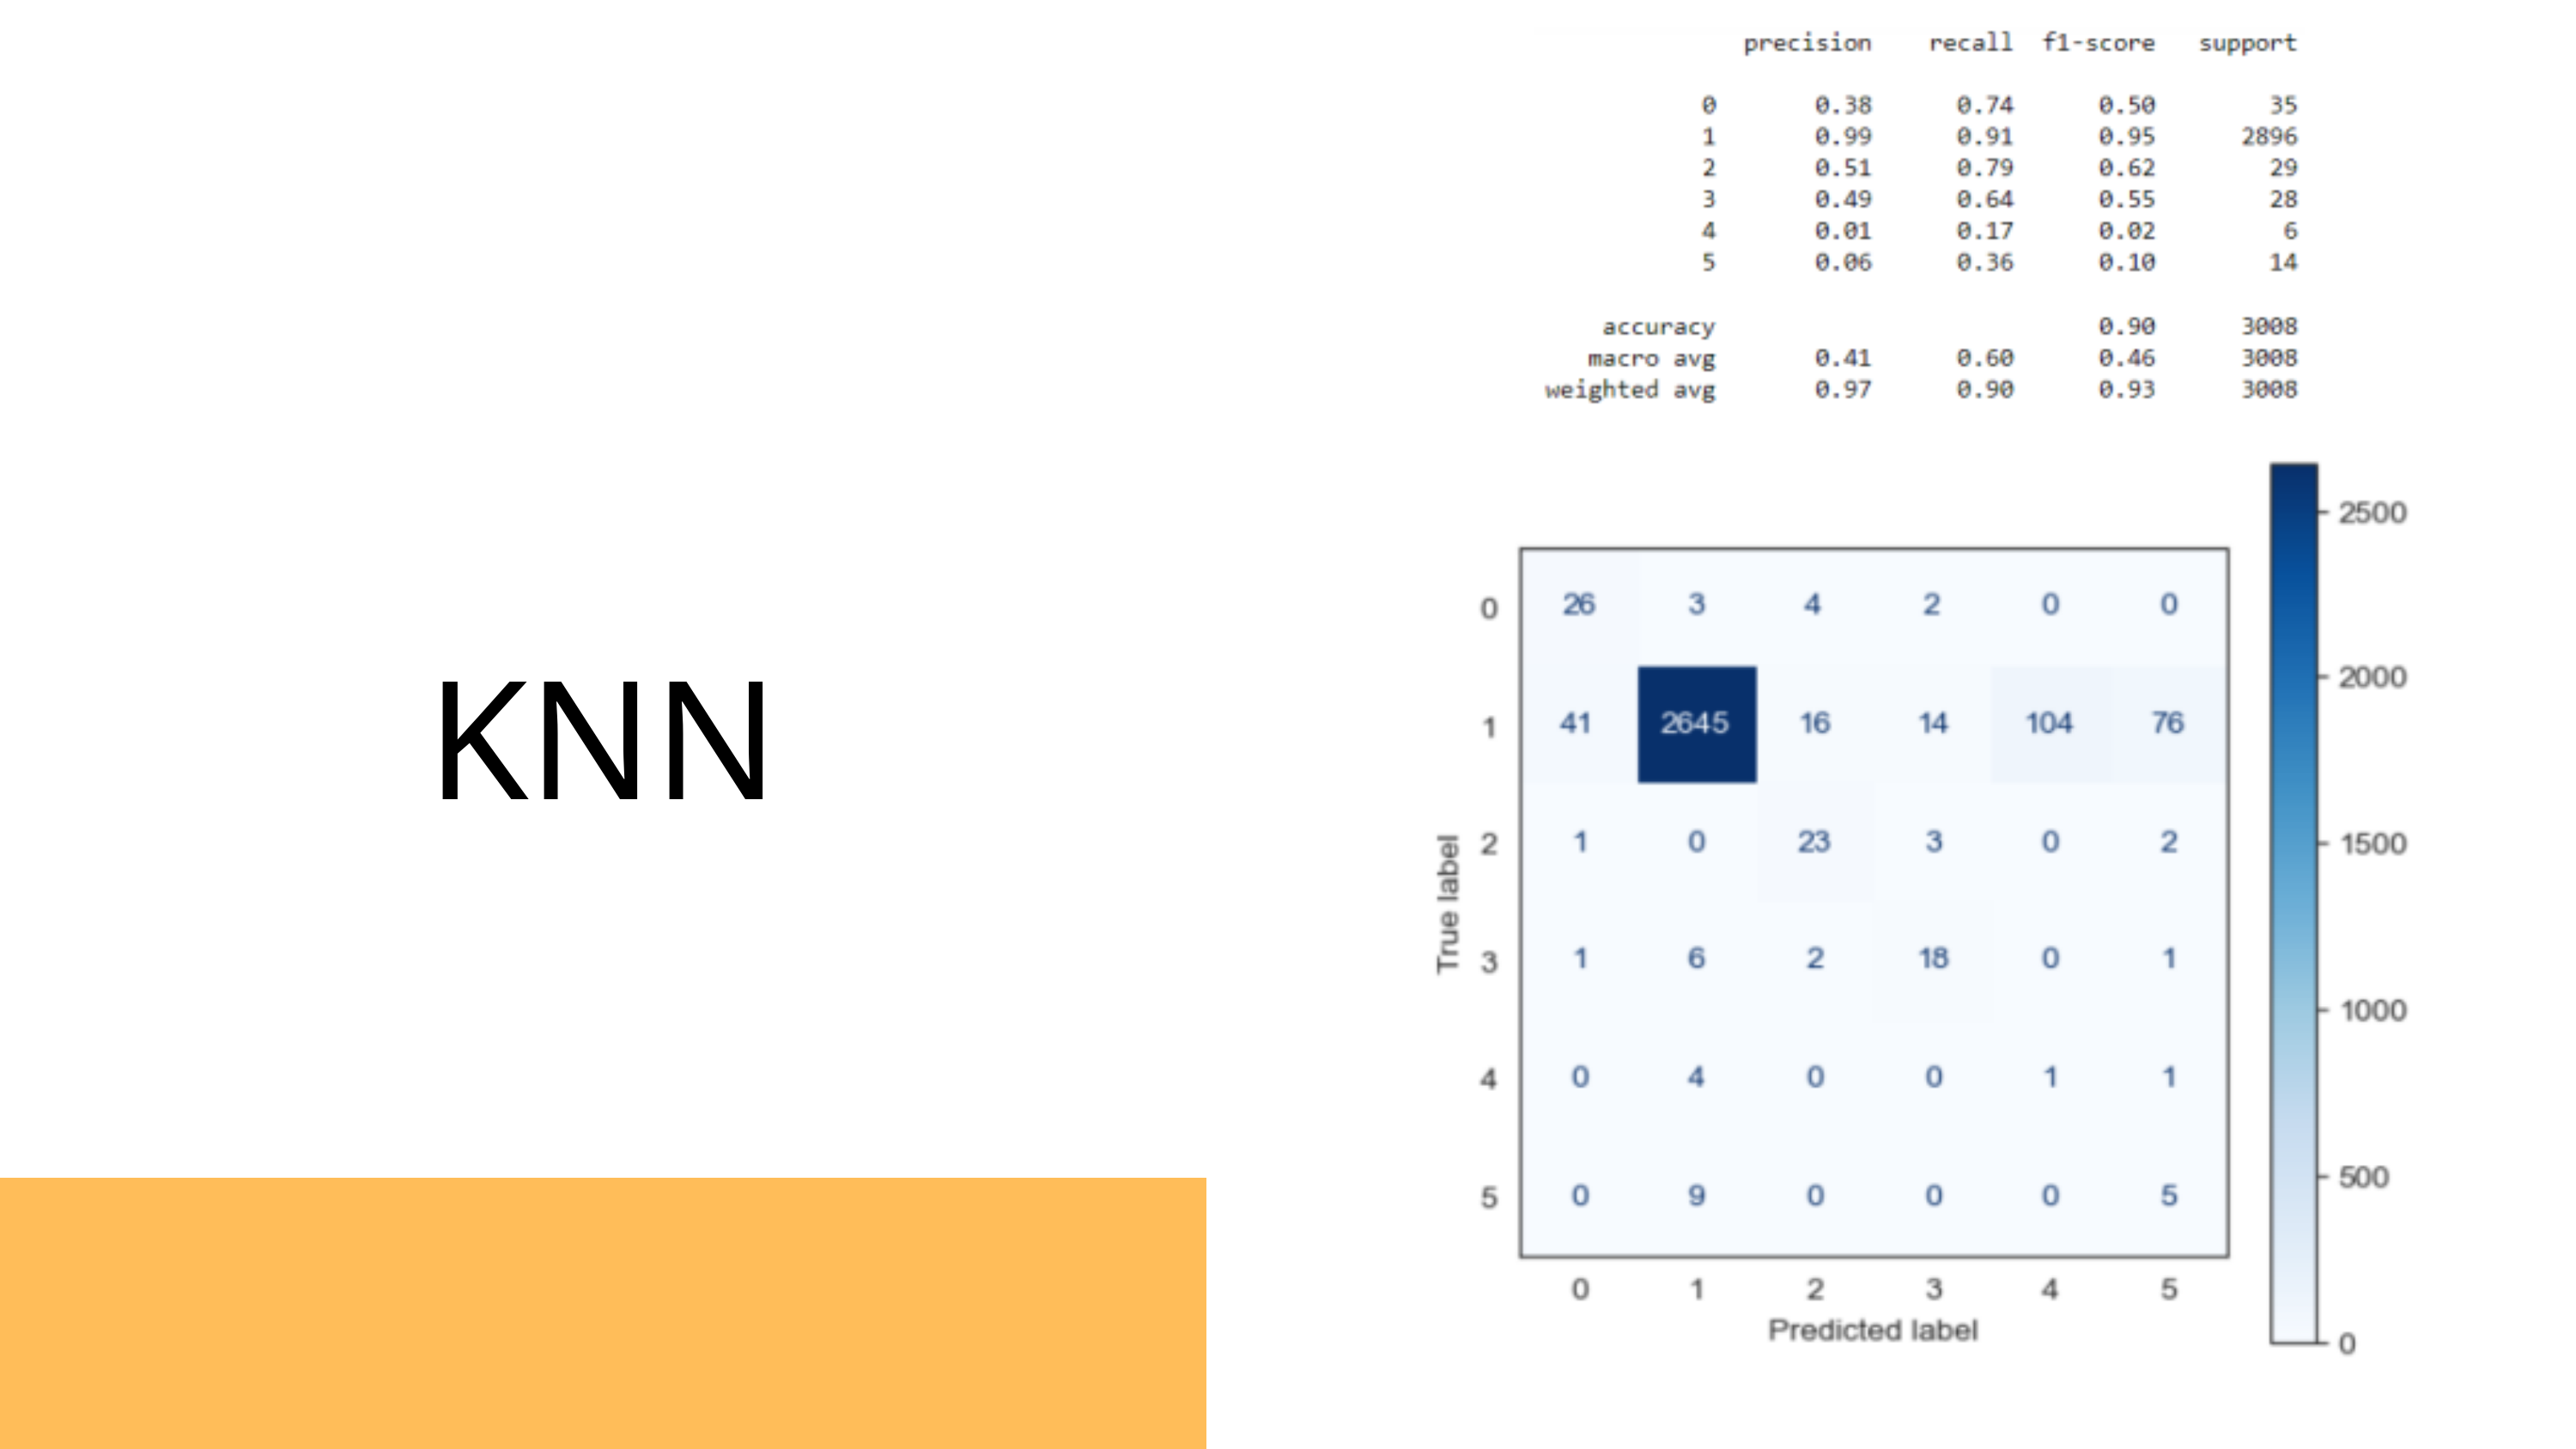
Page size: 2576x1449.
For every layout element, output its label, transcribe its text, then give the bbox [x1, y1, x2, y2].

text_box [0, 1177, 1206, 1449]
text_box KNN [419, 602, 787, 833]
text_box [1416, 22, 2432, 1426]
